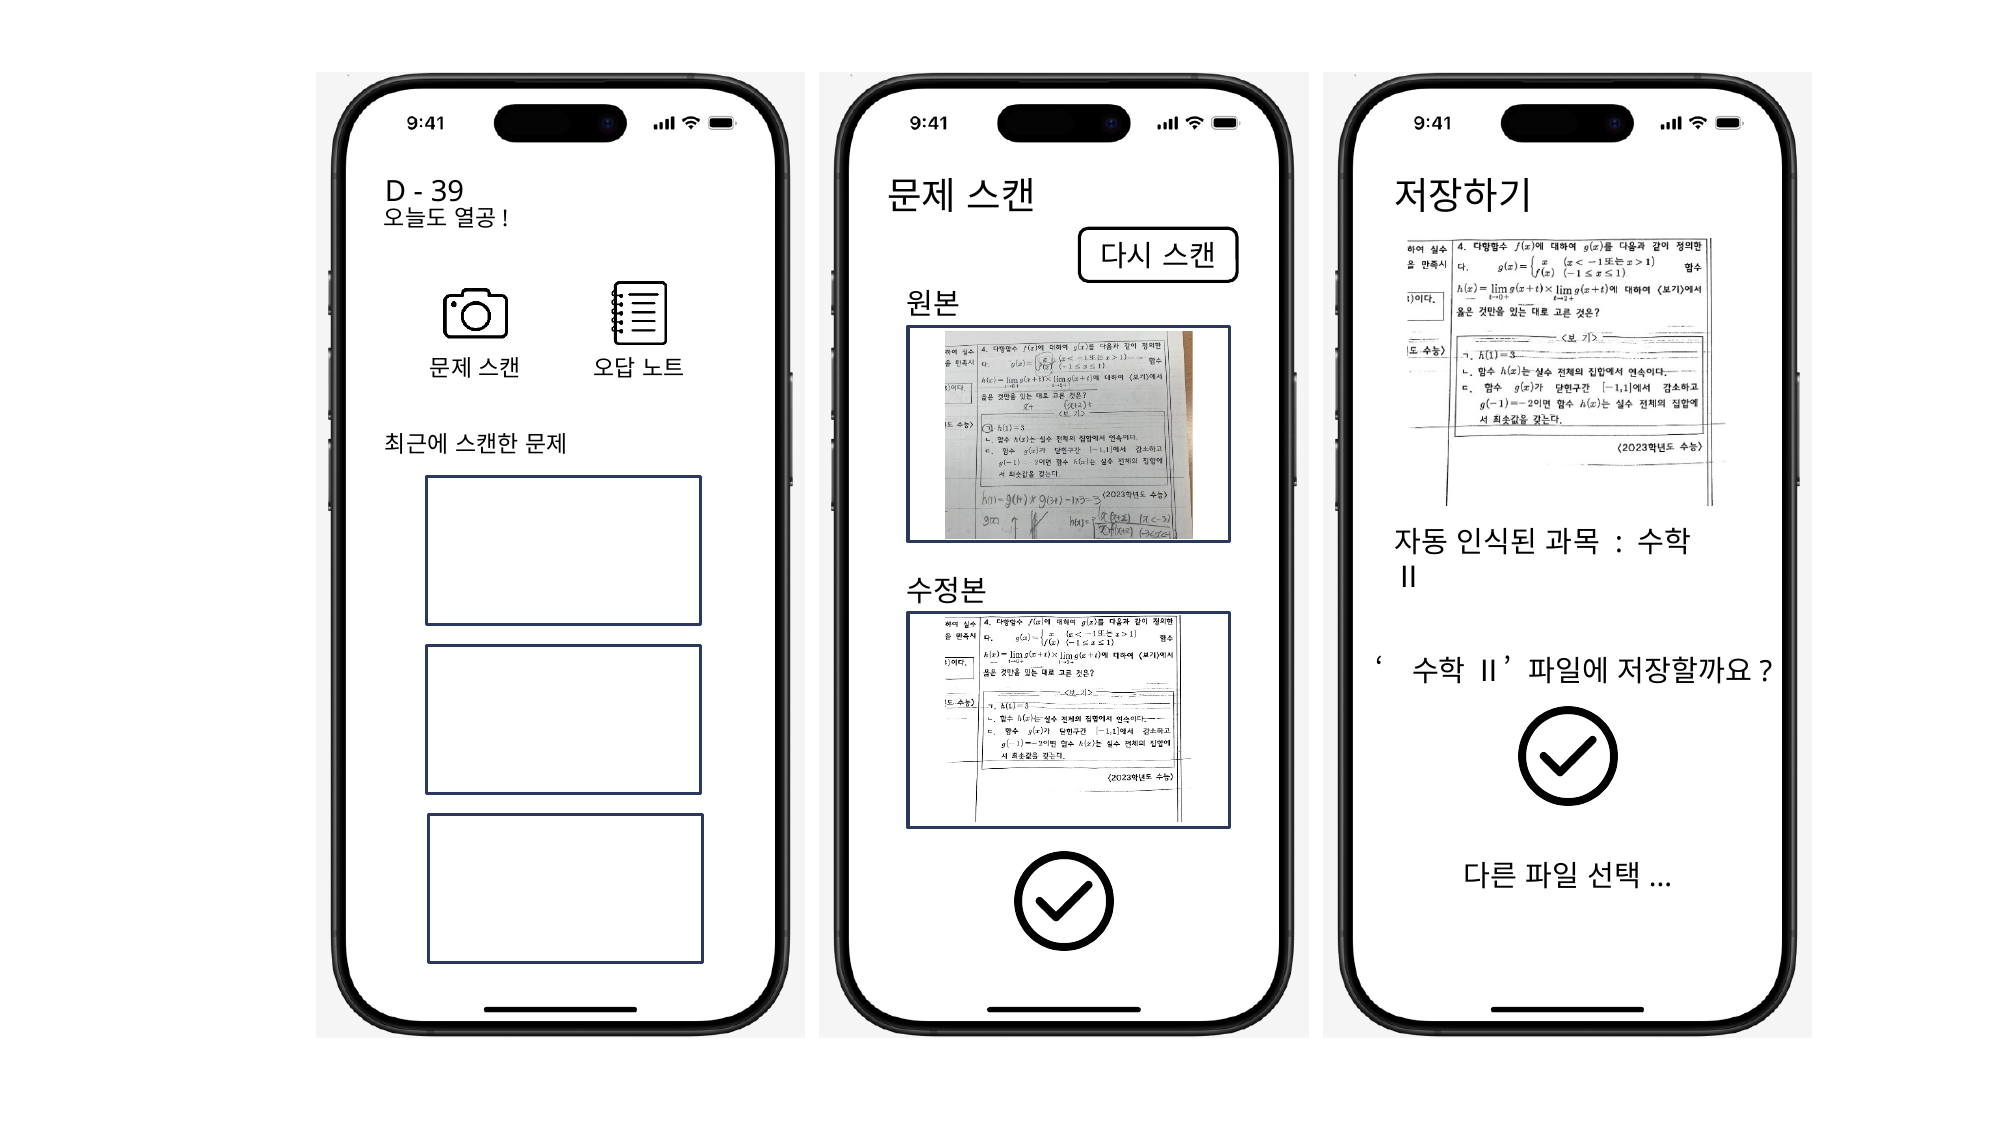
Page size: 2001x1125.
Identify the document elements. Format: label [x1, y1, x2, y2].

text_box [315, 72, 806, 1039]
picture [1322, 72, 1813, 1039]
picture [819, 72, 1309, 1039]
text_box [891, 277, 1231, 829]
